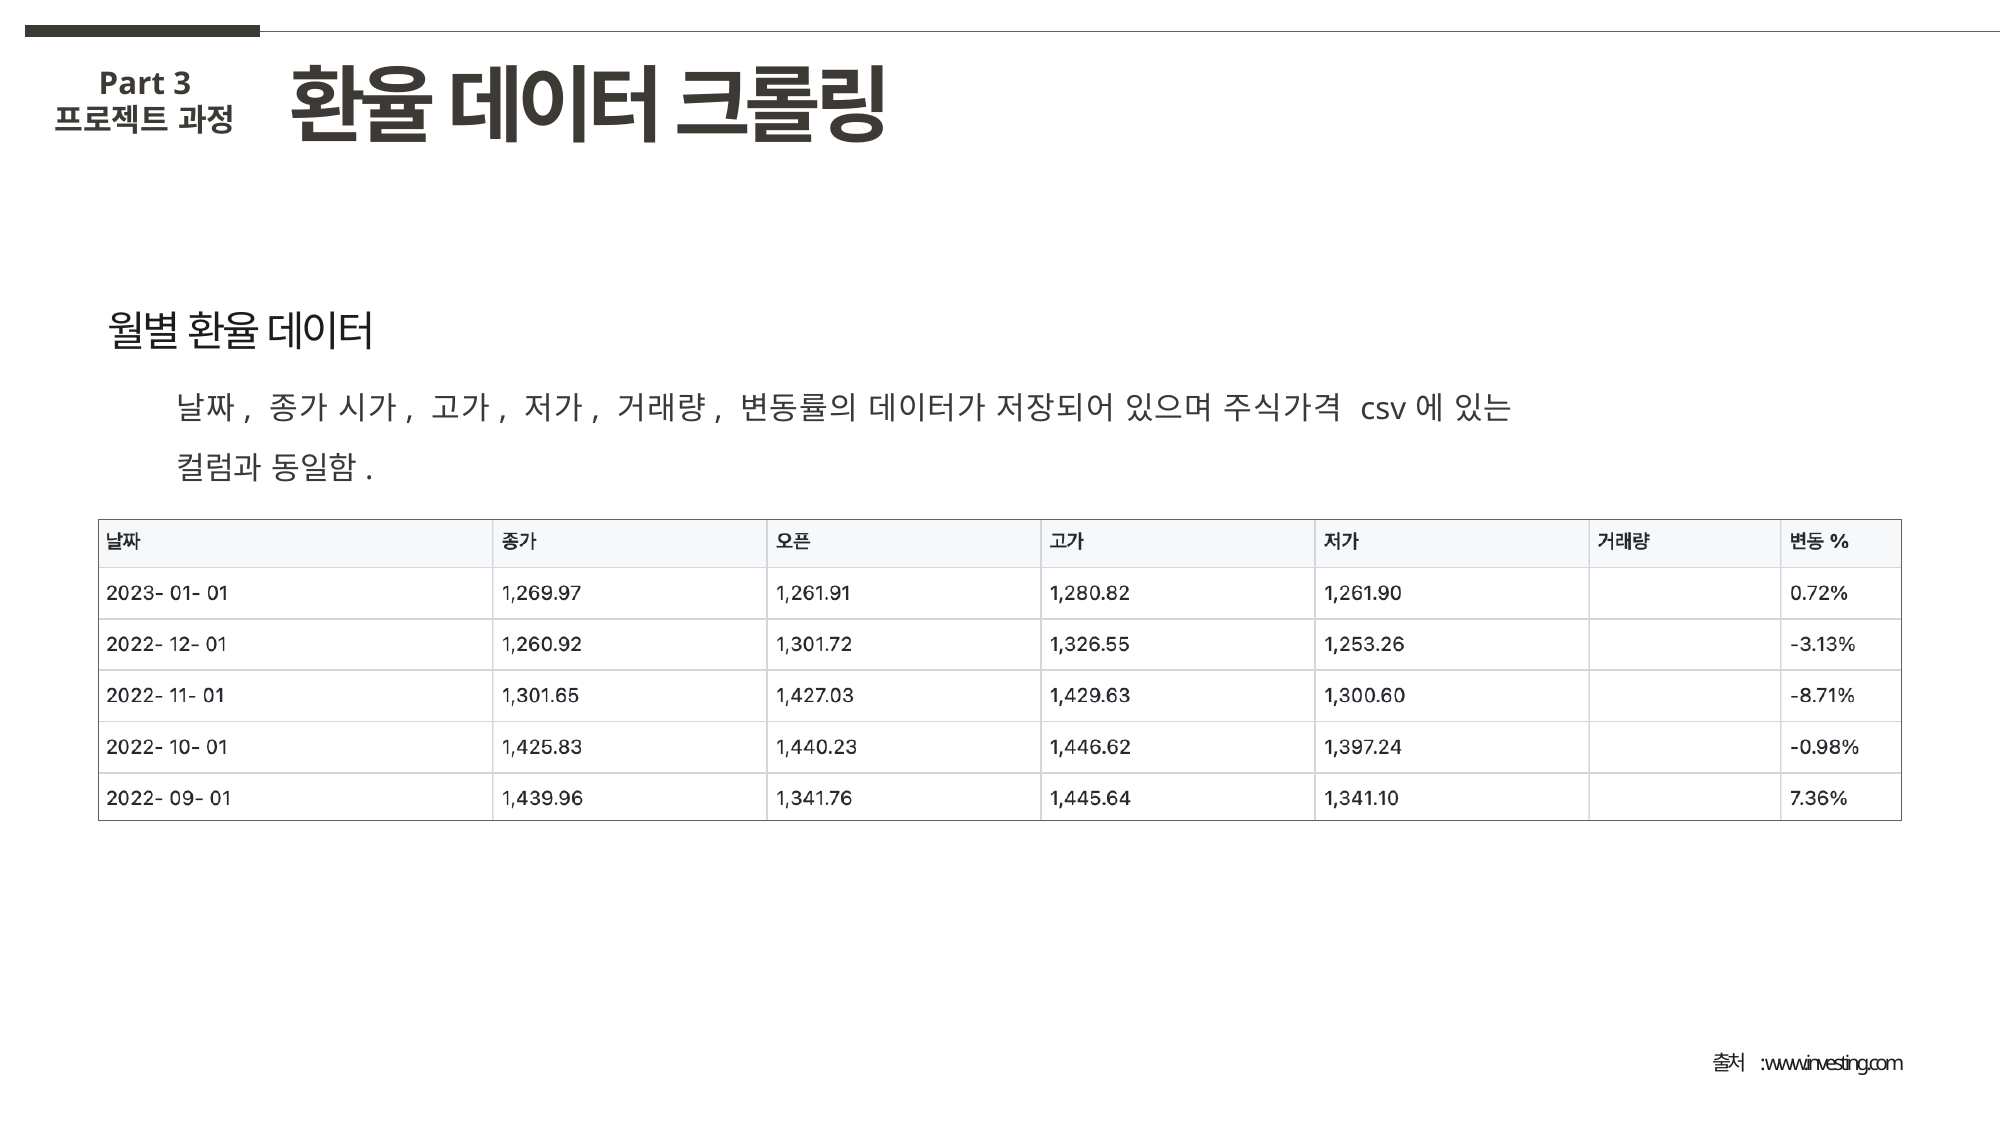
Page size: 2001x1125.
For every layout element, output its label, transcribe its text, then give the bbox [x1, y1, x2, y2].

text_box [0, 0, 2000, 75]
picture [98, 519, 1902, 821]
text_box 환율 데이터 크롤링 [275, 75, 925, 160]
text_box 월별 환율 데이터 [93, 267, 459, 362]
text_box 날짜, 종가 시가, 고가, 저가, 거래량, 변동률의 데이터가 저장되어 있으며 주식가격 csv에 있는 컬럼과 동일함. [161, 358, 1528, 493]
text_box Part 3 프로젝트 과정 [17, 55, 273, 146]
text_box 출처 : www.investing.com [1697, 1026, 1962, 1082]
